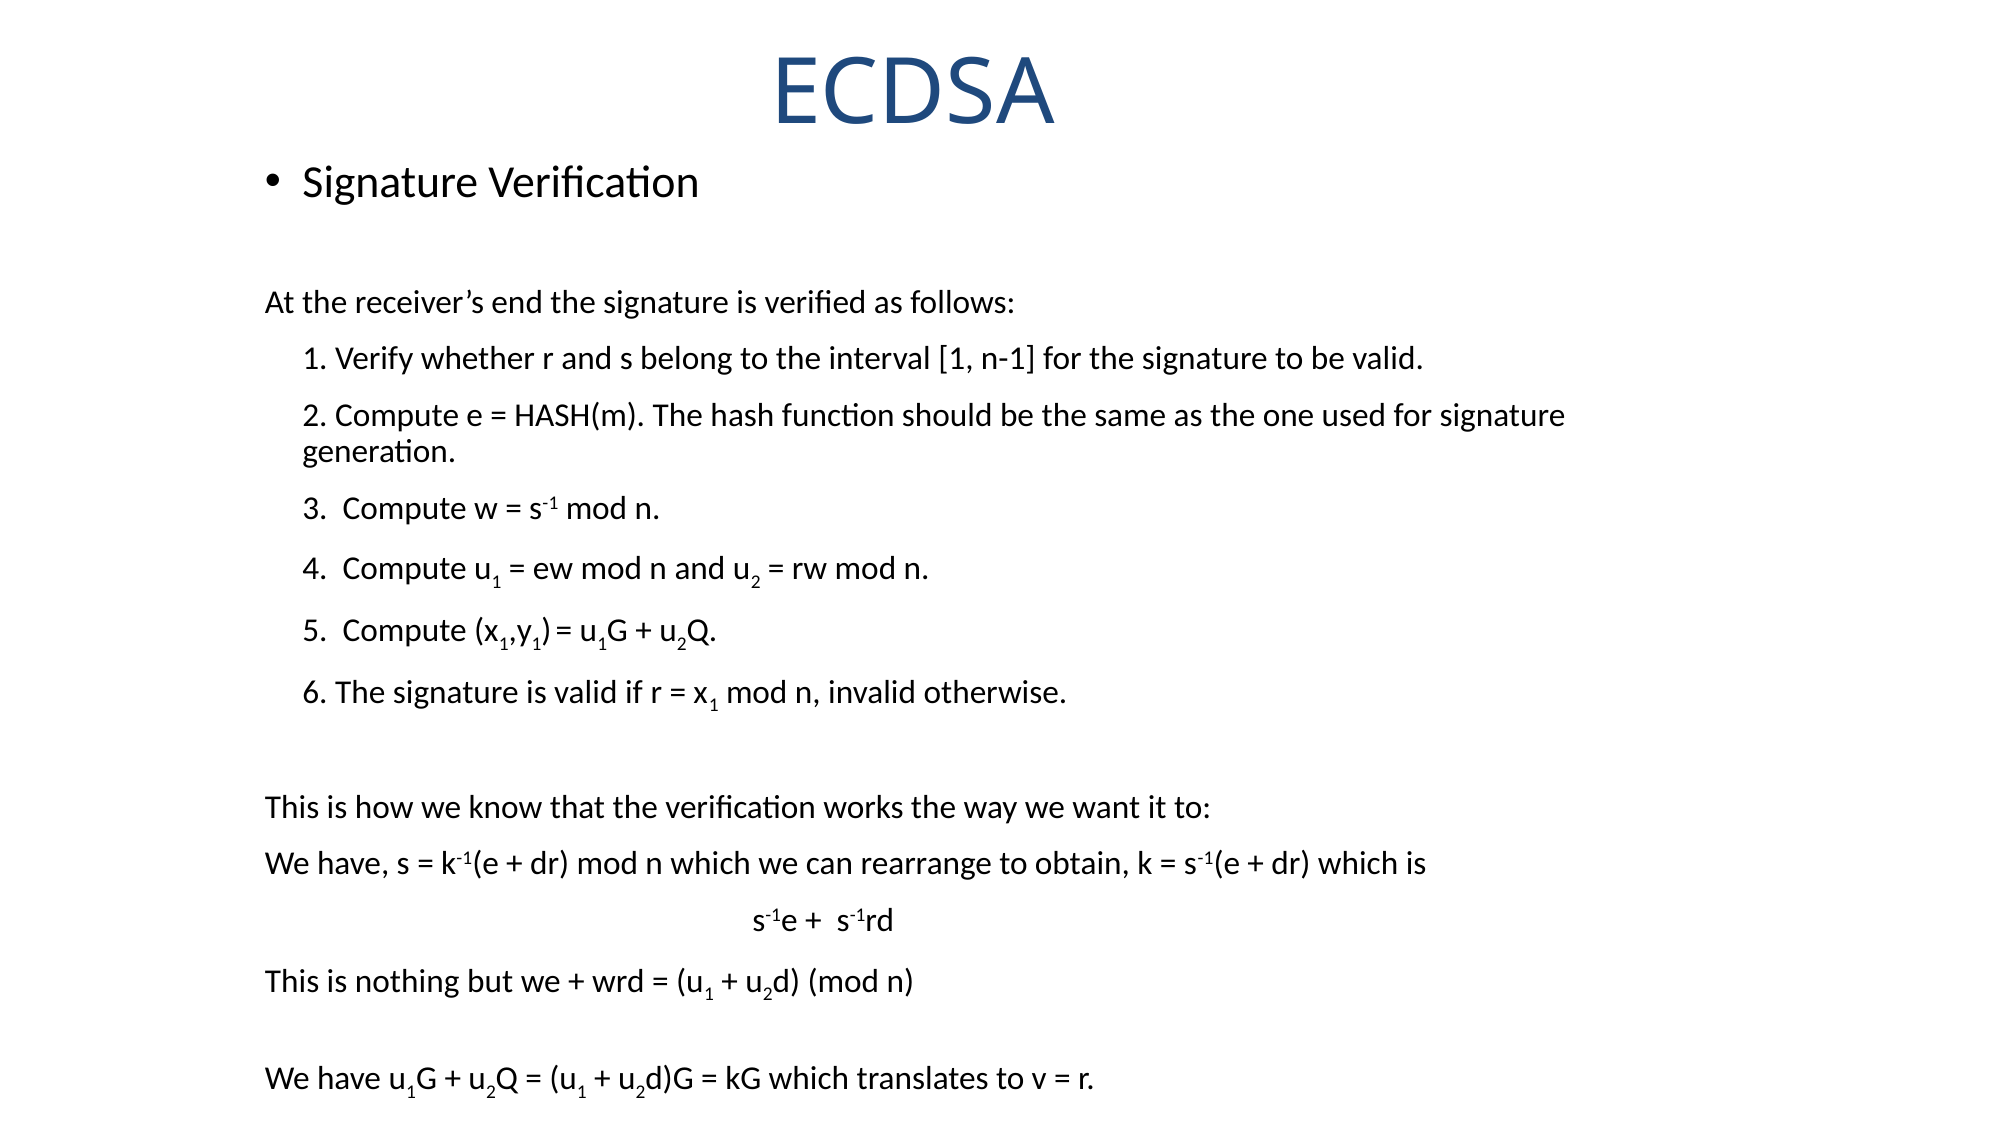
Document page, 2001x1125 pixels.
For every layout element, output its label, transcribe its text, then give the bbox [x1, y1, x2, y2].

title ECDSA [300, 0, 1525, 149]
list Signature Verification At the receiver’s end the signature is verified as follows: 1. Verify whether r and s belong to the interval [1, n-1] for the signature to be valid. 2. Compute e = HASH(m). The hash function should be the same as the one used for signature generation. 3. Compute w = s-1 mod n. 4. Compute u1 = ew mod n and u2 = rw mod n. 5. Compute (x1,y1) = u1G + u2Q. 6. The signature is valid if r = x1 mod n, invalid otherwise. This is how we know that the verification works the way we want it to: We have, s = k-1(e + dr) mod n which we can rearrange to obtain, k = s-1(e + dr) which is s-1e + s-1rd This is nothing but we + wrd = (u1 + u2d) (mod n) We have u1G + u2Q = (u1 + u2d)G = kG which translates to v = r. [249, 149, 1725, 1100]
